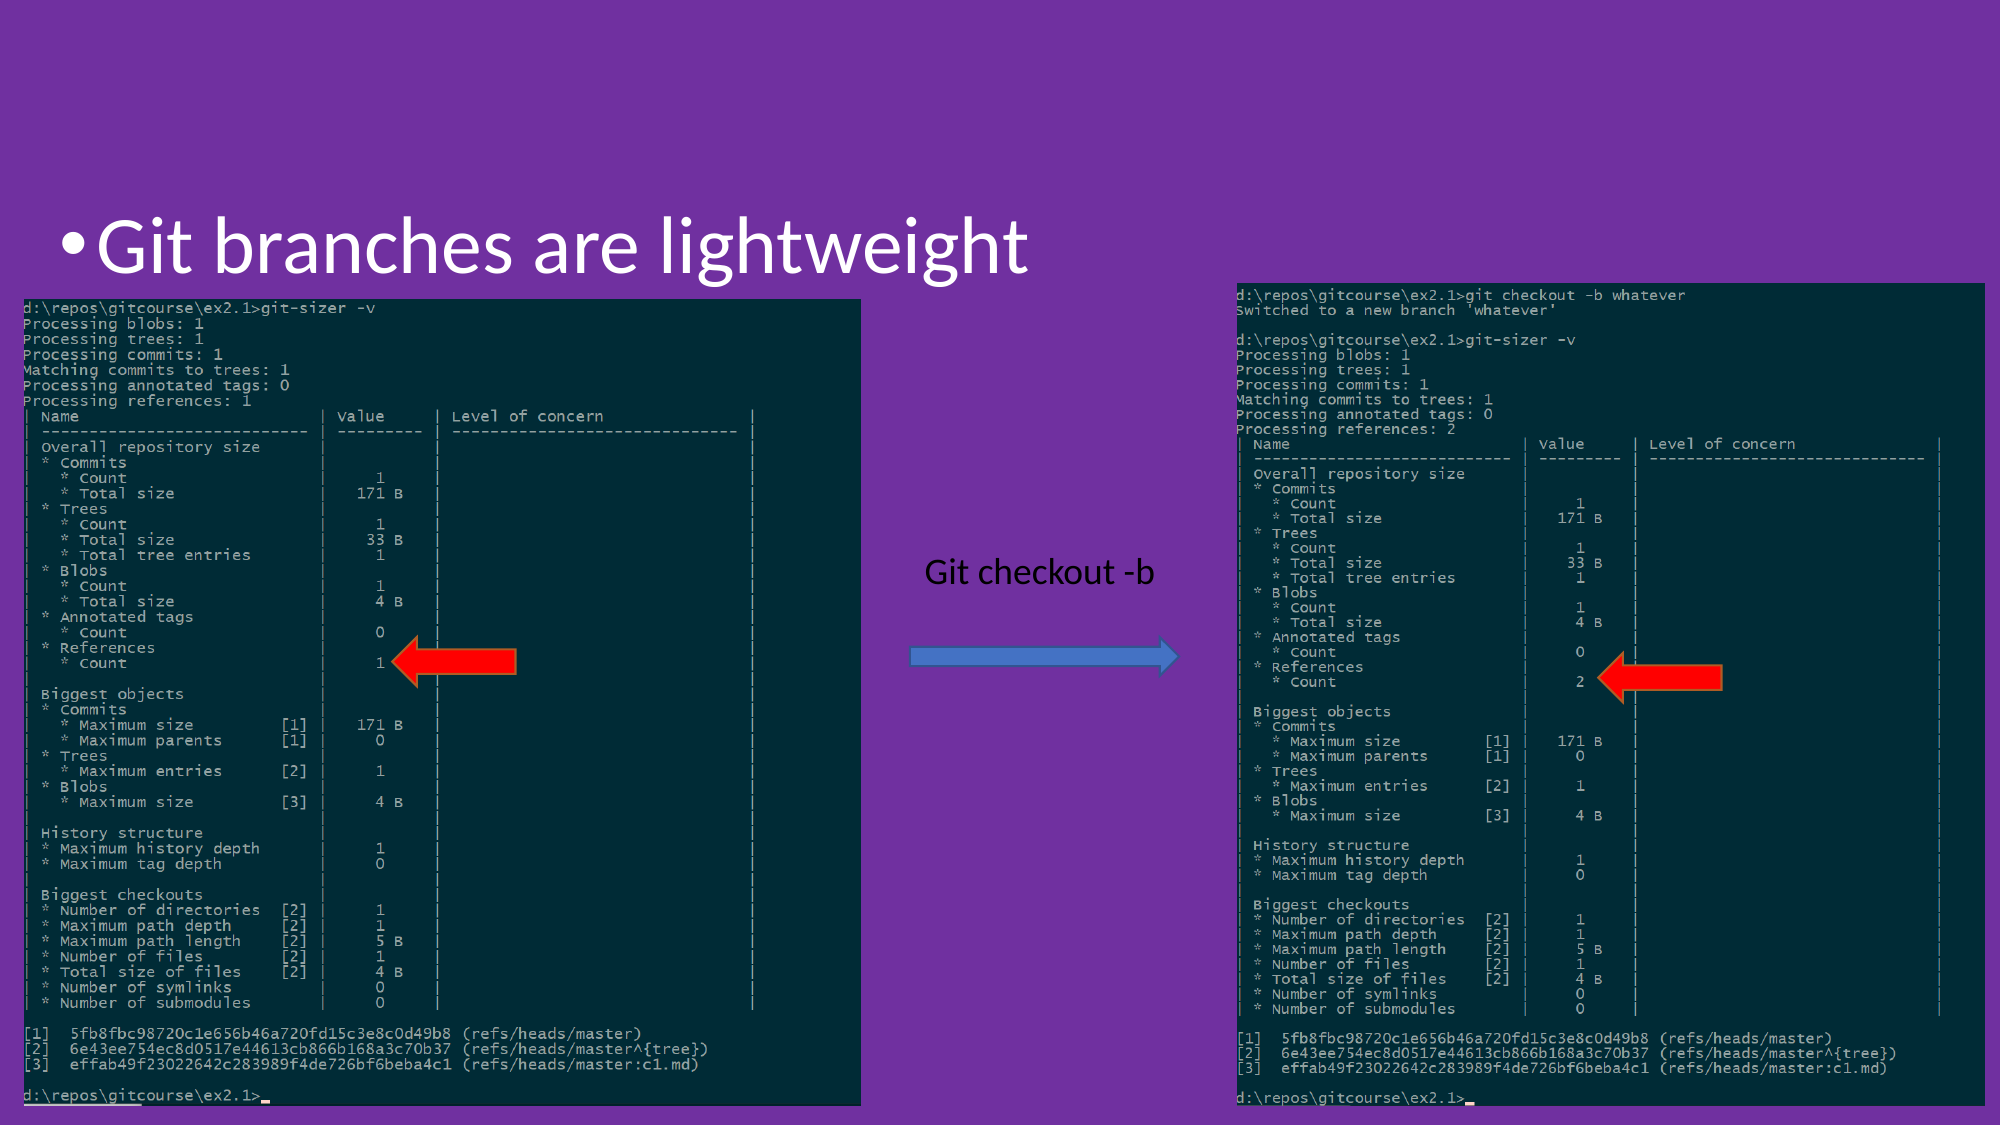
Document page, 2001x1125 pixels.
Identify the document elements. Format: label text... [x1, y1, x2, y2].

picture [1346, 855, 1353, 864]
picture [85, 997, 91, 1007]
picture [1714, 1048, 1721, 1057]
picture [1280, 635, 1288, 641]
picture [1298, 795, 1302, 805]
picture [1320, 1096, 1326, 1106]
picture [1416, 1003, 1421, 1013]
picture [1438, 944, 1445, 953]
picture [163, 769, 173, 775]
picture [87, 982, 93, 992]
picture [85, 460, 93, 467]
picture [1714, 1033, 1721, 1043]
picture [61, 922, 66, 930]
picture [1291, 782, 1302, 790]
picture [61, 845, 66, 853]
picture [353, 1059, 359, 1069]
picture [1296, 914, 1302, 924]
picture [392, 637, 516, 686]
picture [97, 522, 106, 529]
picture [1477, 305, 1491, 314]
picture [1291, 812, 1302, 820]
picture [78, 460, 84, 467]
picture [1298, 587, 1302, 597]
picture [157, 889, 161, 899]
picture [78, 707, 84, 714]
picture [104, 923, 110, 930]
picture [676, 1063, 683, 1069]
picture [1291, 738, 1302, 745]
picture [1278, 1005, 1283, 1013]
picture [1278, 990, 1283, 998]
picture [1714, 1063, 1721, 1072]
picture [1284, 903, 1289, 911]
picture [145, 352, 151, 359]
picture [1435, 858, 1441, 867]
picture [152, 352, 160, 359]
picture [97, 630, 106, 637]
picture [23, 1093, 861, 1106]
picture [517, 1043, 521, 1053]
picture [1291, 753, 1302, 760]
list Git branches are lightweight [44, 195, 1956, 300]
picture [1298, 959, 1303, 968]
picture [61, 937, 66, 945]
picture [1614, 290, 1629, 299]
picture [1346, 412, 1353, 418]
picture [87, 904, 93, 914]
picture [1283, 710, 1289, 718]
text_box [908, 634, 1181, 679]
picture [23, 366, 34, 374]
picture [85, 951, 91, 961]
picture [1620, 1048, 1625, 1057]
picture [519, 1059, 526, 1069]
picture [1237, 396, 1246, 404]
picture [1389, 427, 1399, 433]
picture [1335, 706, 1339, 716]
picture [85, 707, 93, 714]
picture [61, 860, 66, 868]
picture [1298, 988, 1302, 998]
picture [1601, 1063, 1607, 1072]
picture [430, 1028, 435, 1038]
text_box Git checkout -b [909, 539, 1189, 600]
picture [1277, 916, 1283, 924]
picture [80, 721, 85, 729]
picture [109, 522, 115, 529]
picture [1598, 653, 1722, 702]
picture [1296, 1003, 1302, 1013]
picture [1342, 397, 1350, 404]
